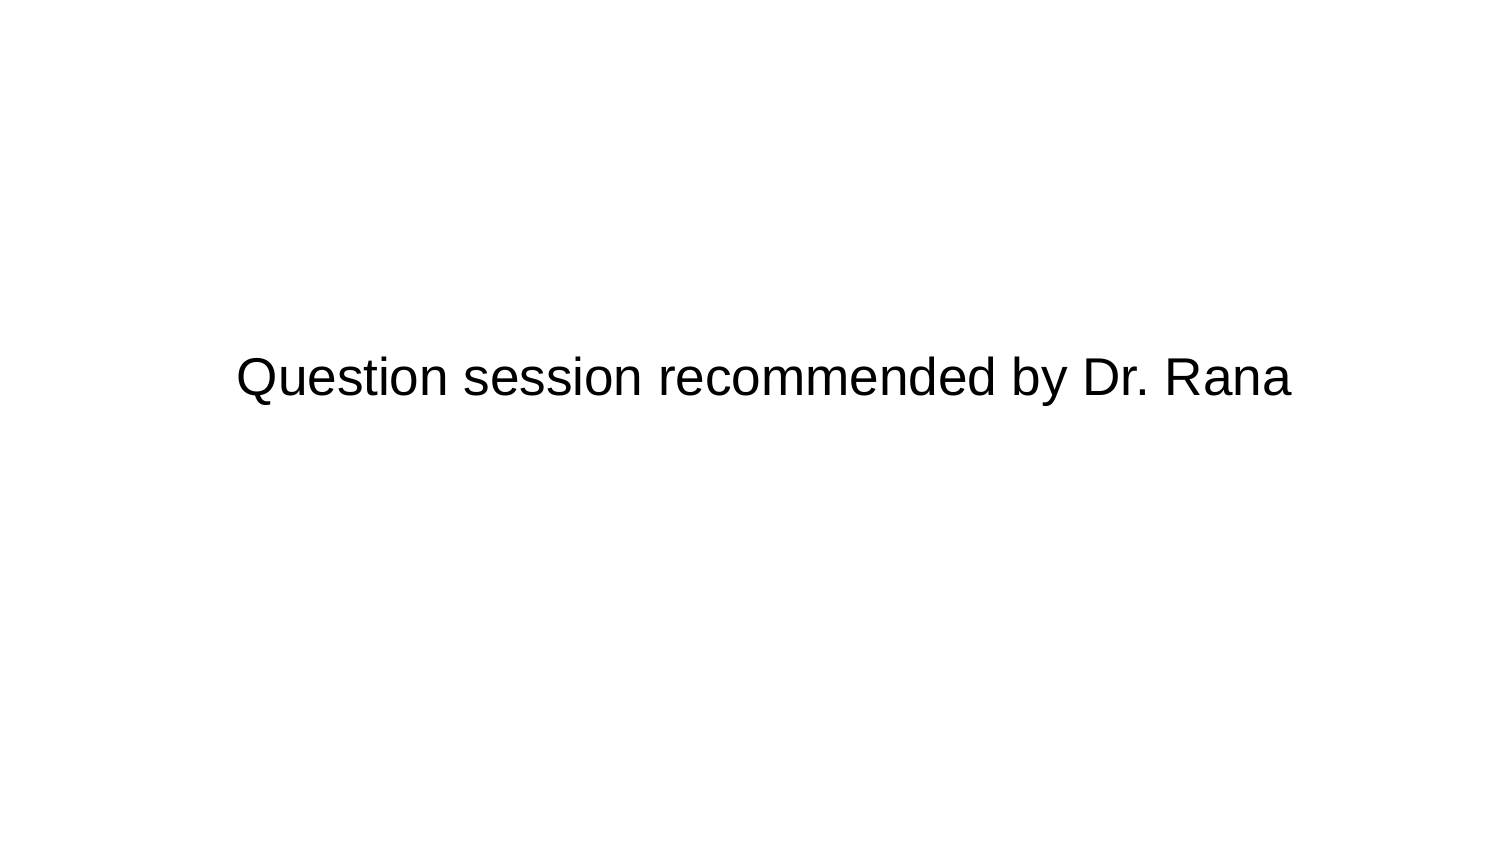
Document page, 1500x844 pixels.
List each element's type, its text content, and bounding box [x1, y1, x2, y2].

title Question session recommended by Dr. Rana [74, 327, 1473, 422]
